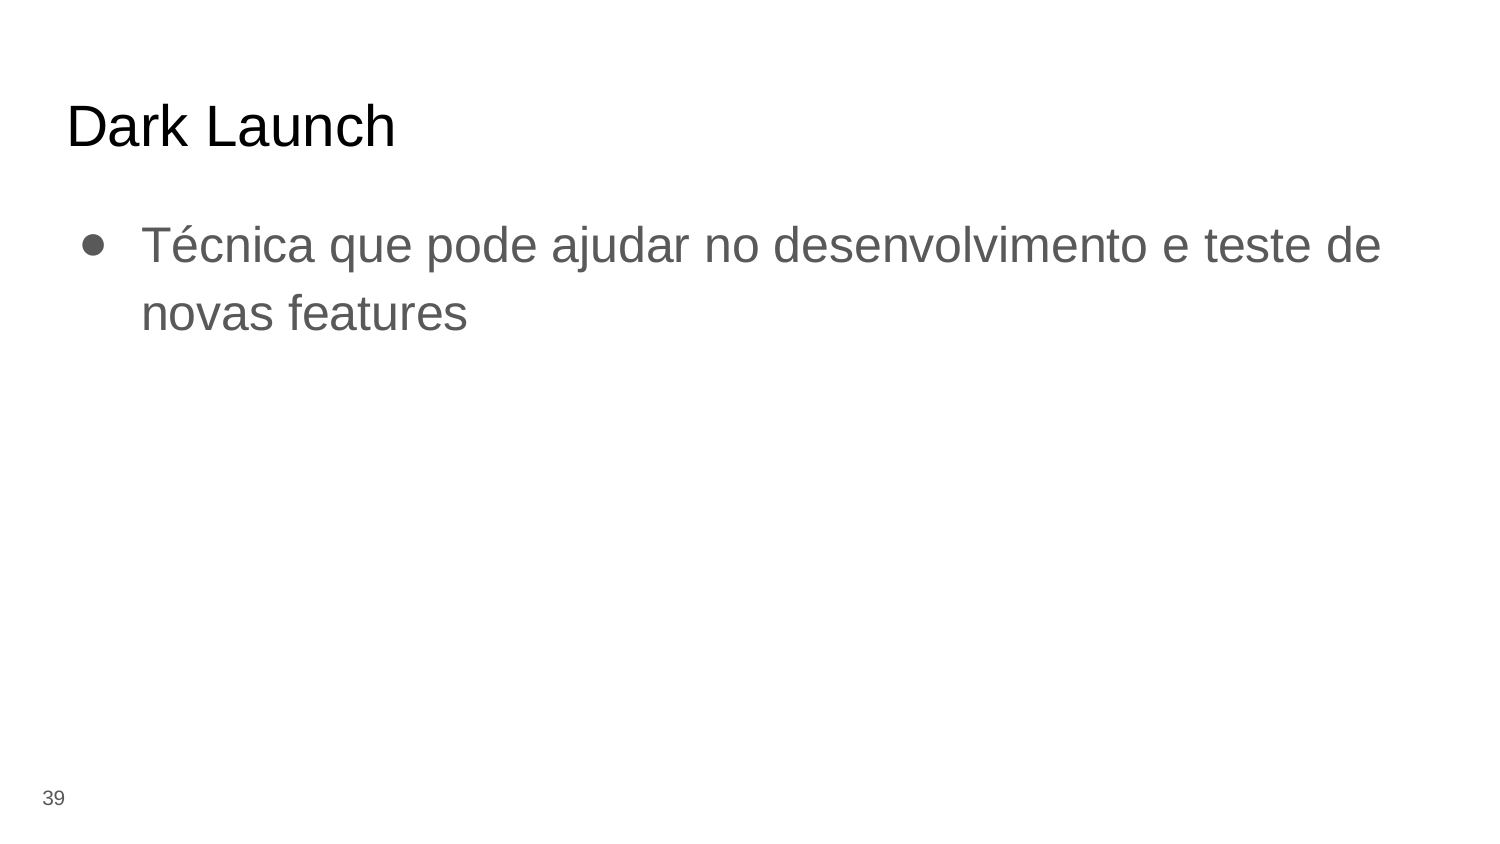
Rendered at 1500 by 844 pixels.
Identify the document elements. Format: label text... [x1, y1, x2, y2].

title Dark Launch [51, 72, 1449, 167]
list Técnica que pode ajudar no desenvolvimento e teste de novas features [51, 189, 1449, 750]
slide_number ‹#› [27, 764, 118, 830]
